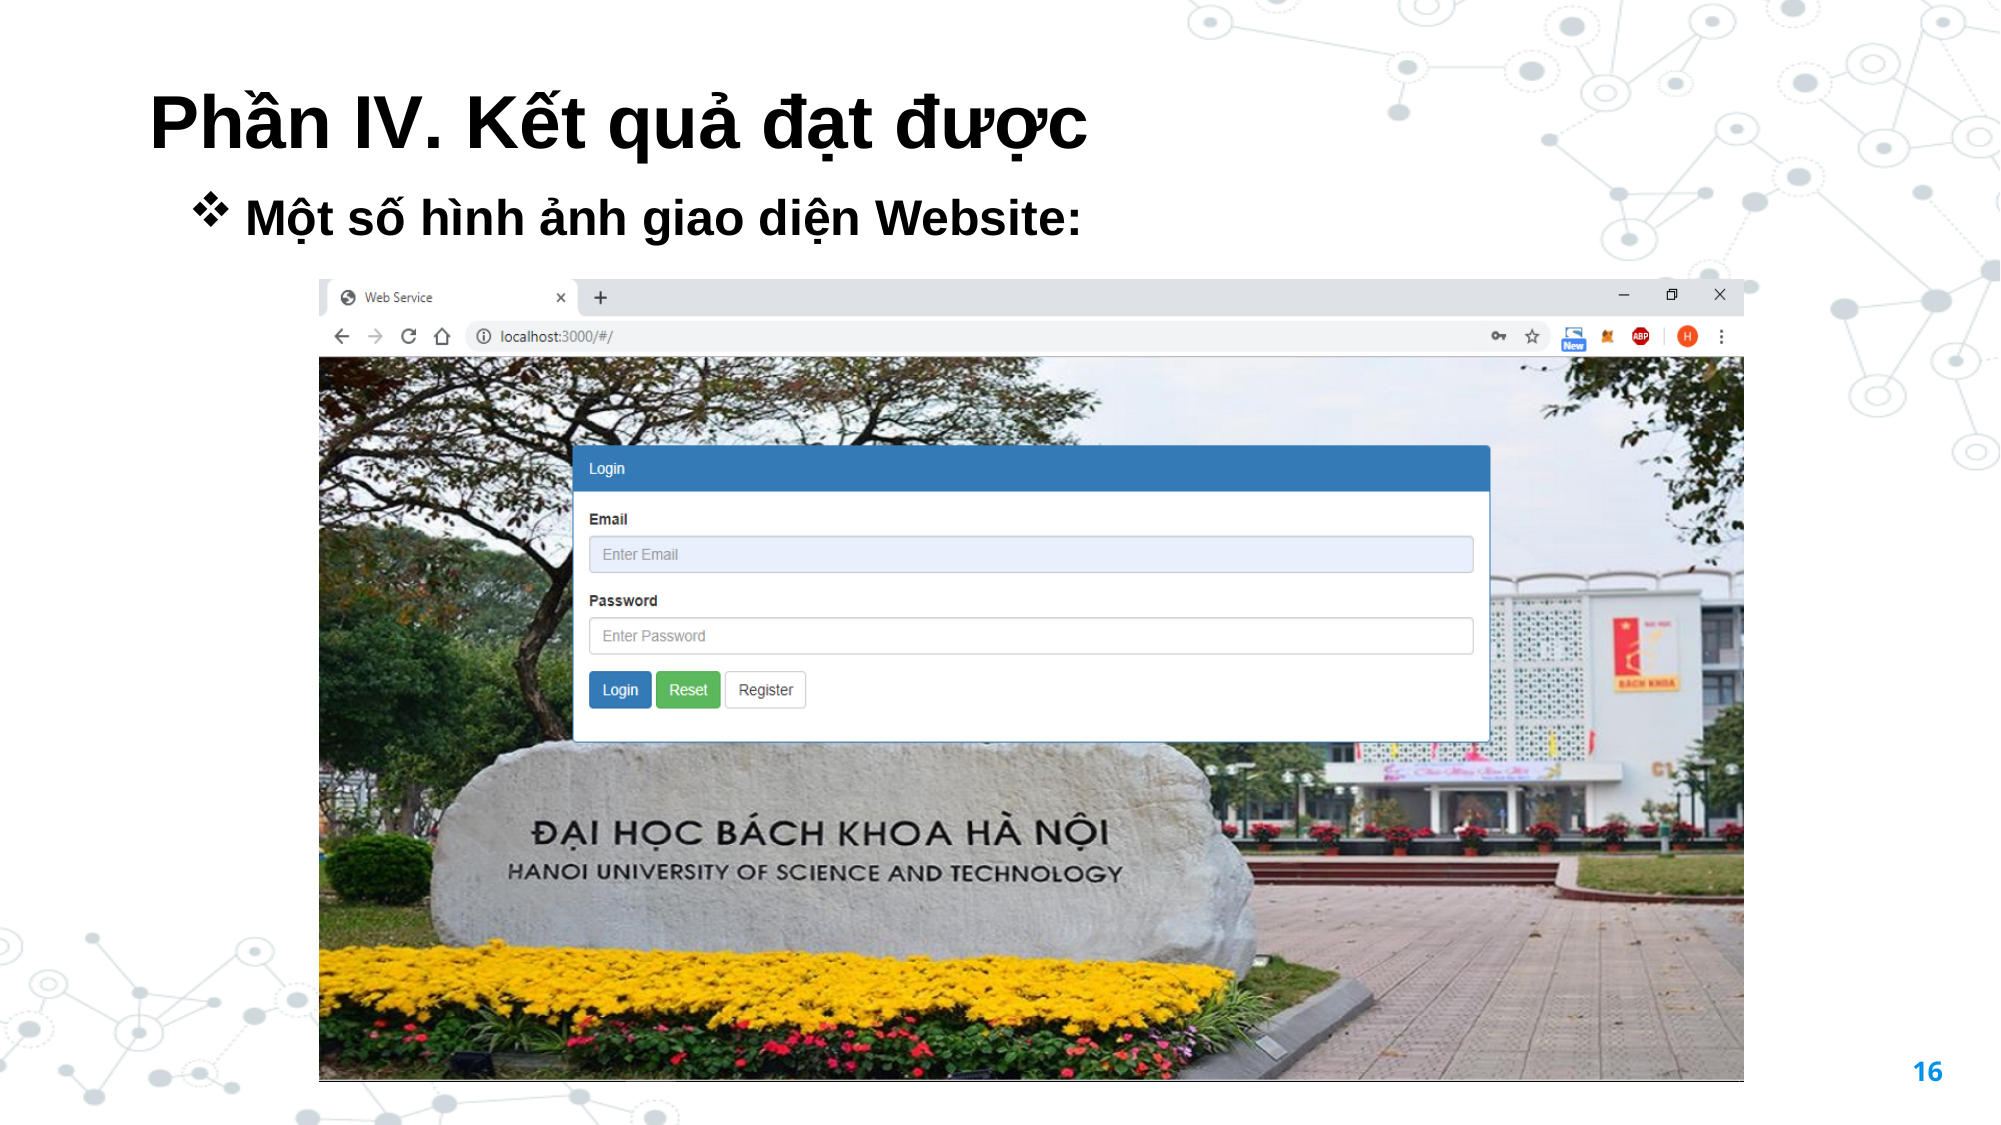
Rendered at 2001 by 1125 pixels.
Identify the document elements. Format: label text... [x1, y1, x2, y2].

text_box Một số hình ảnh giao diện Website: [173, 177, 1208, 253]
slide_number 16 [1838, 1038, 1959, 1125]
text_box Phần IV. Kết quả đạt được [134, 66, 1252, 172]
picture [0, 0, 2001, 1125]
